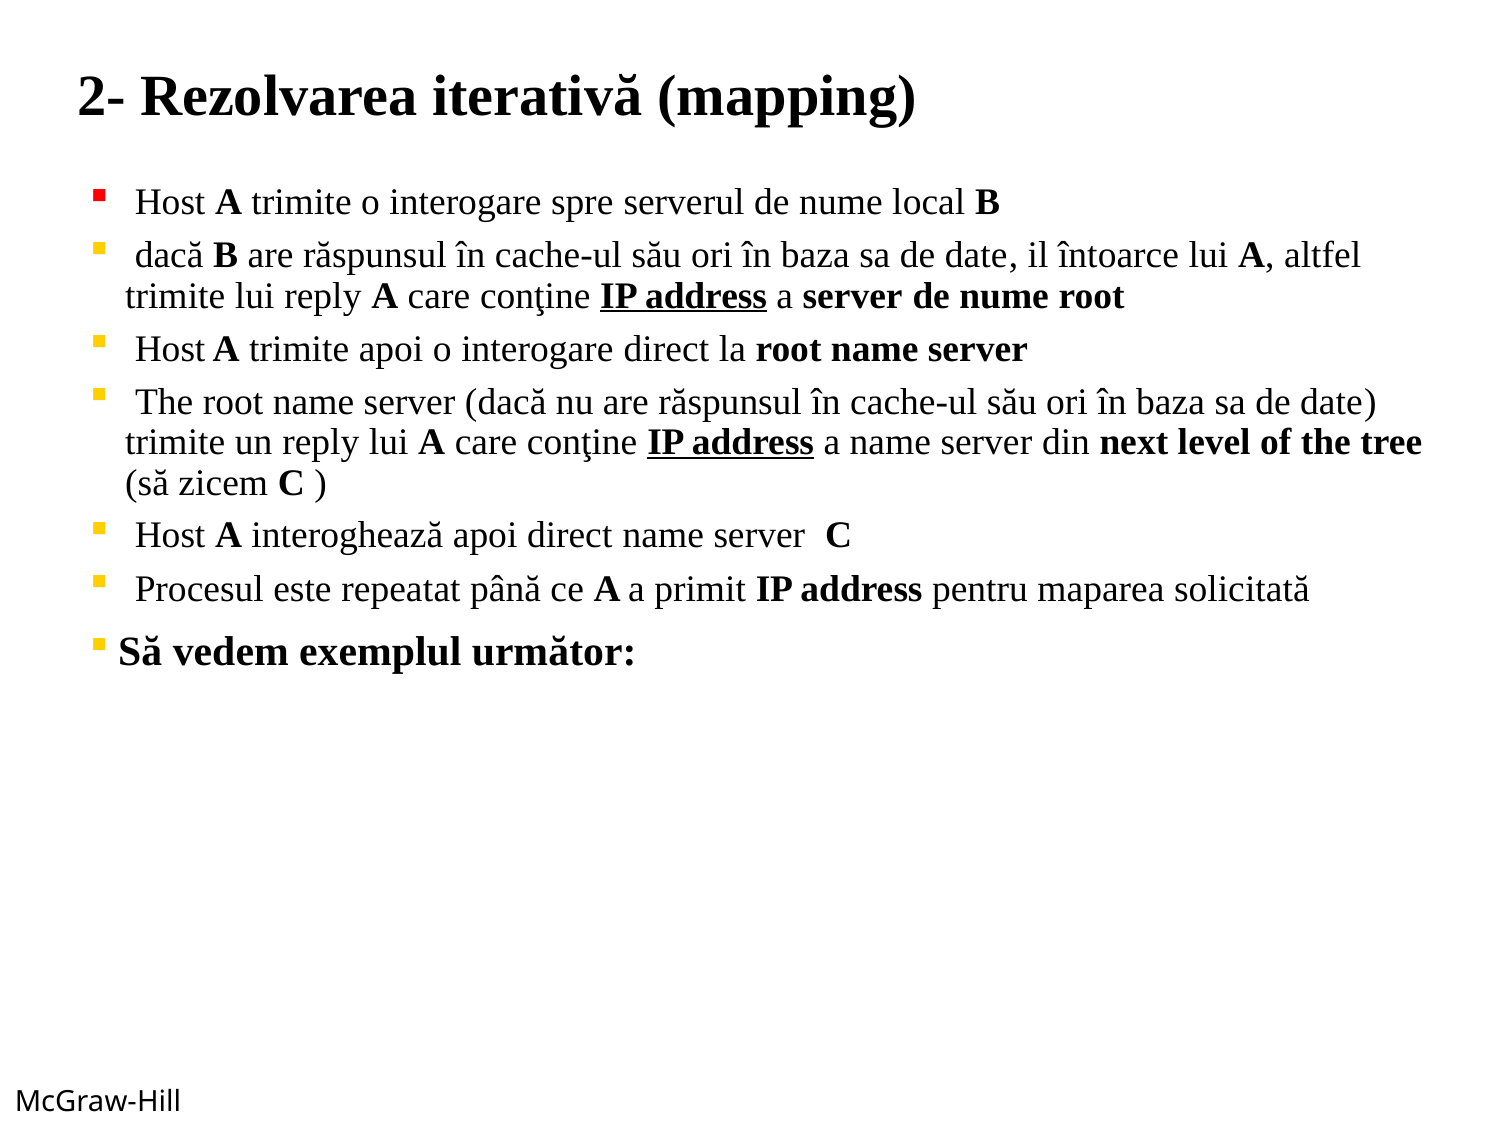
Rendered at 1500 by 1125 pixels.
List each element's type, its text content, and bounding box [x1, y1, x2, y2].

text_box Host A trimite o interogare spre serverul de nume local B dacă B are răspunsul în cache-ul său ori în baza sa de date, il întoarce lui A, altfel trimite lui reply A care conţine IP address a server de nume root Host A trimite apoi o interogare direct la root name server The root name server (dacă nu are răspunsul în cache-ul său ori în baza sa de date) trimite un reply lui A care conţine IP address a name server din next level of the tree (să zicem C ) Host A interoghează apoi direct name server C Procesul este repeatat până ce A a primit IP address pentru maparea solicitată Să vedem exemplul următor: [75, 174, 1450, 806]
text_box 2- Rezolvarea iterativă (mapping) [62, 50, 1013, 135]
